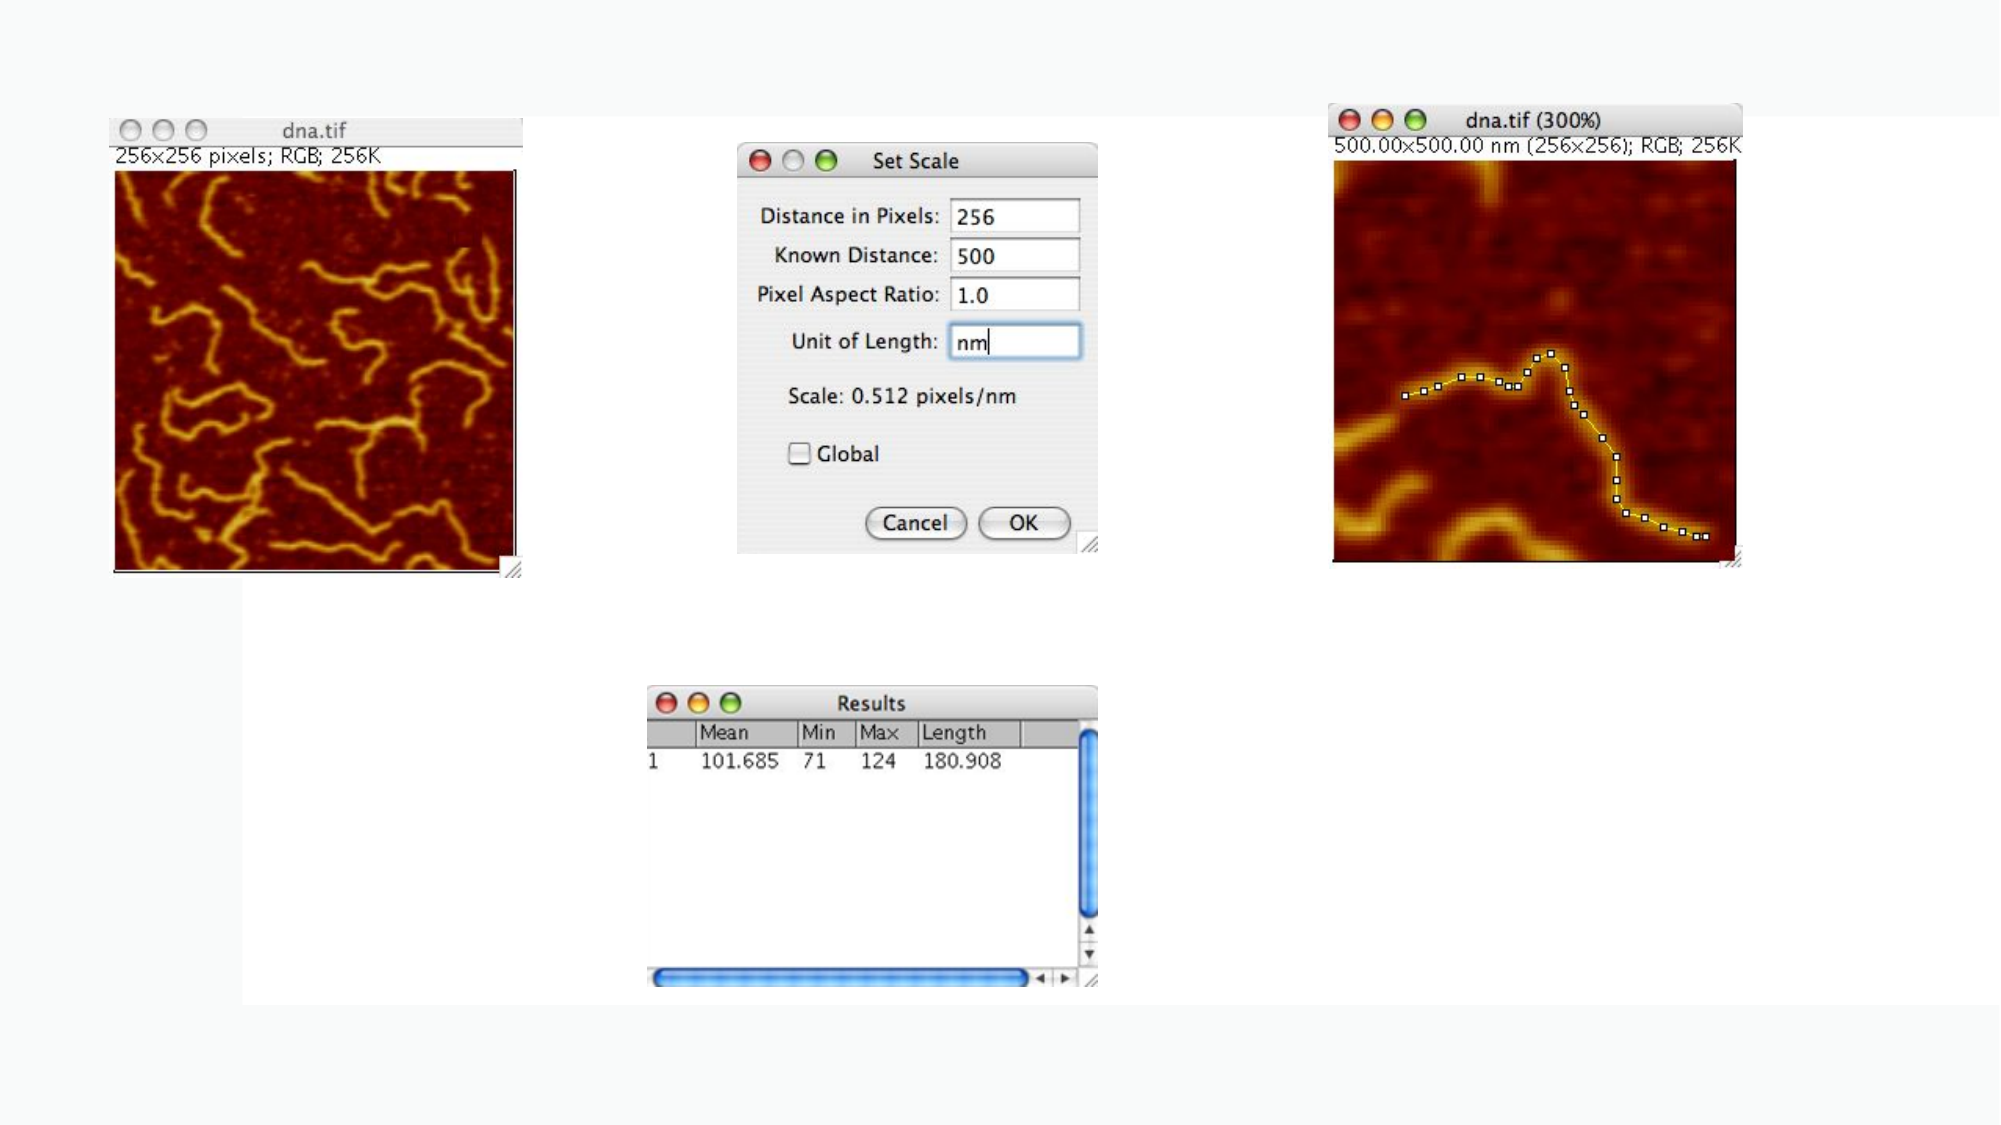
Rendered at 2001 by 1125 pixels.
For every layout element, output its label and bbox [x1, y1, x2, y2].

picture [1328, 103, 1743, 569]
picture [647, 685, 1098, 987]
picture [737, 142, 1098, 554]
picture [108, 118, 524, 578]
